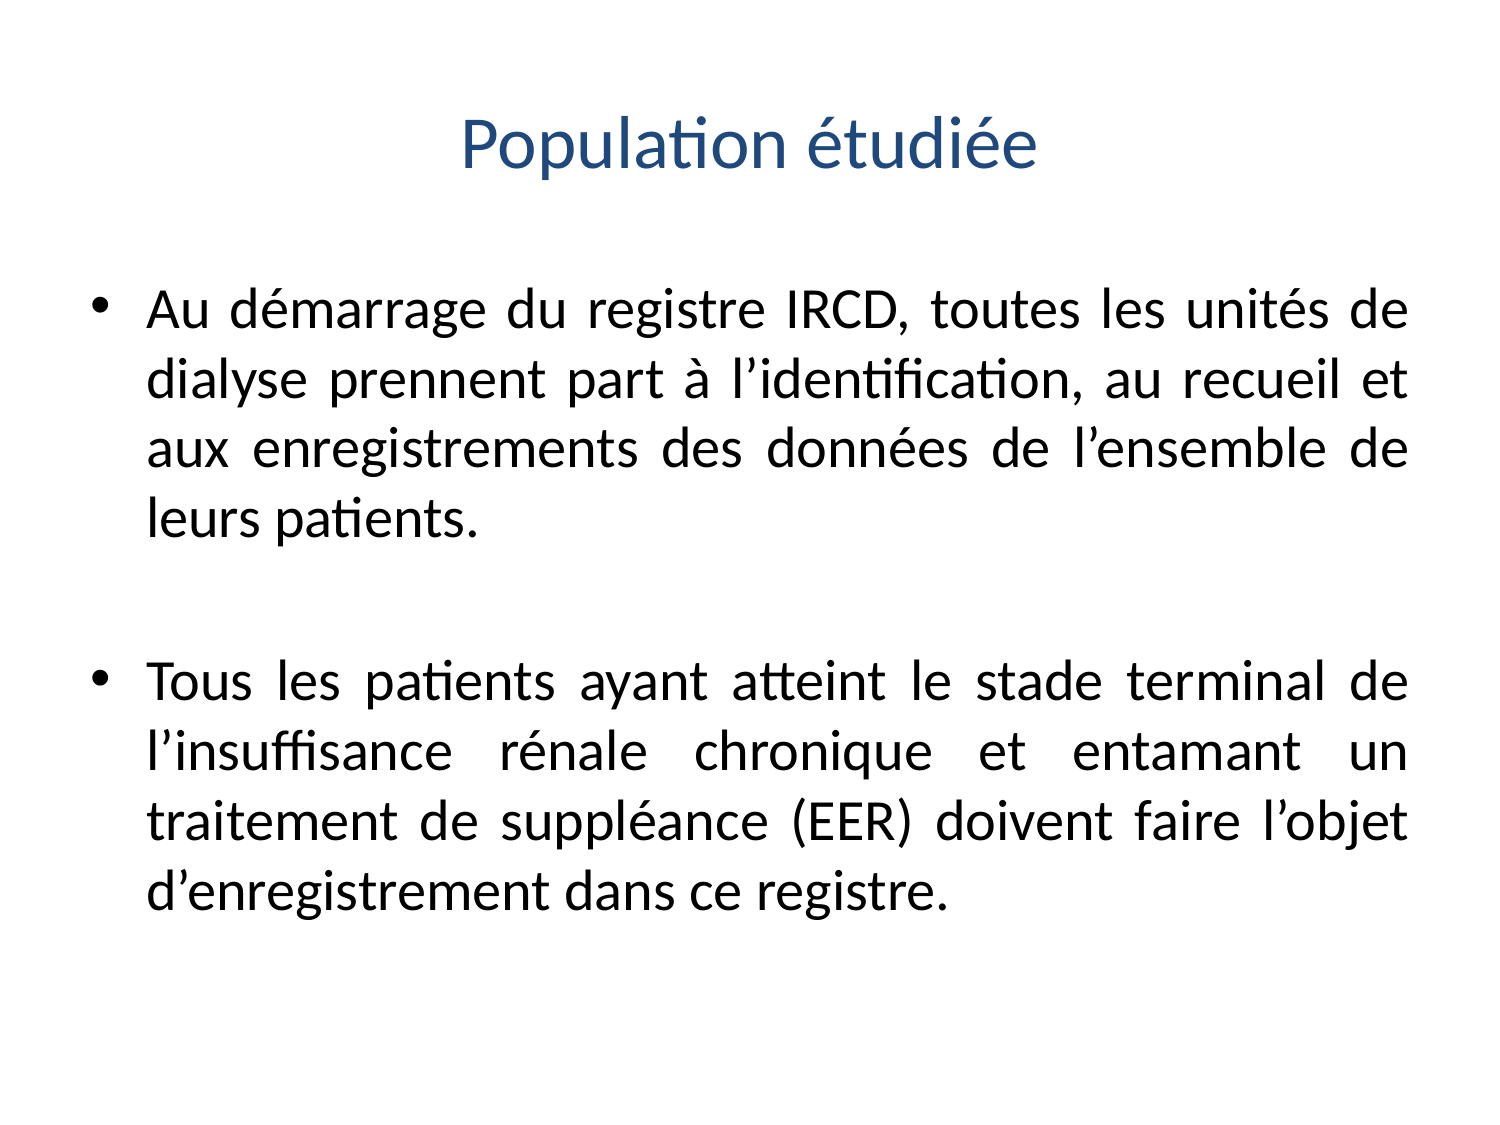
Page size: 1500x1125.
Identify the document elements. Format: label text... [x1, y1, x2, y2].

title Population étudiée [75, 45, 1425, 233]
list Au démarrage du registre IRCD, toutes les unités de dialyse prennent part à l’identification, au recueil et aux enregistrements des données de l’ensemble de leurs patients. Tous les patients ayant atteint le stade terminal de l’insuffisance rénale chronique et entamant un traitement de suppléance (EER) doivent faire l’objet d’enregistrement dans ce registre. [75, 262, 1425, 1005]
